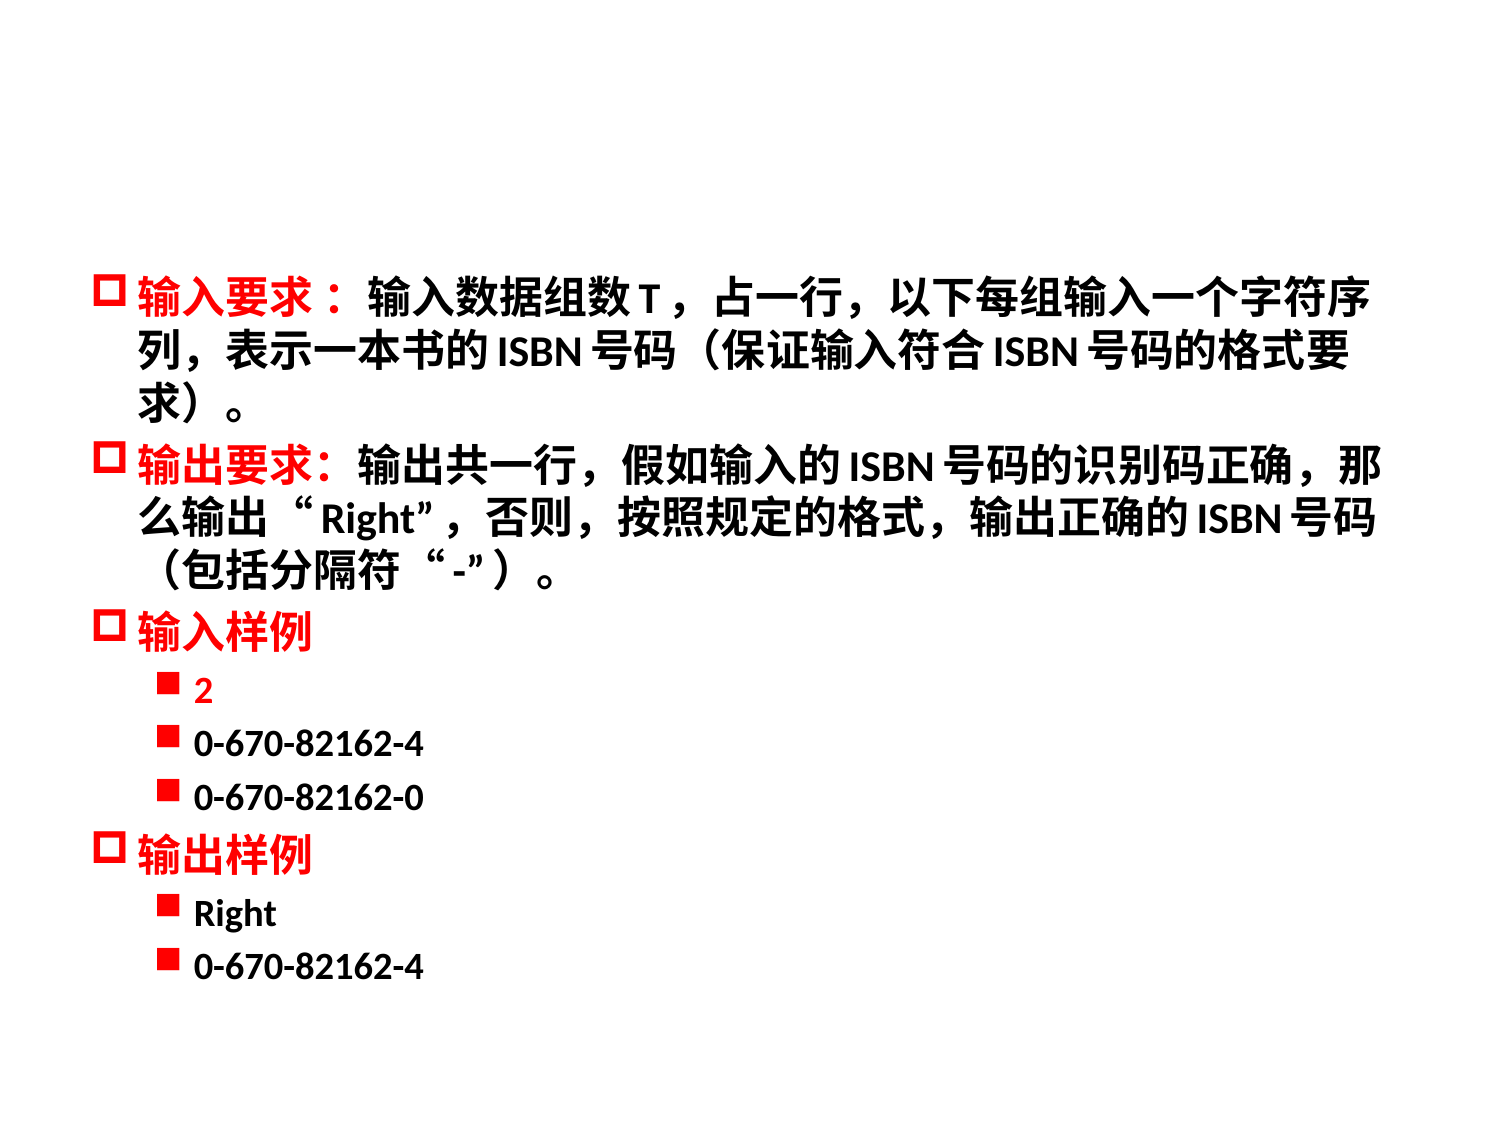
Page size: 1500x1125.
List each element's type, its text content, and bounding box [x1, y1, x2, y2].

list 输入要求 ：输入数据组数T，占一行，以下每组输入一个字符序列，表示一本书的ISBN号码（保证输入符合ISBN号码的格式要求）。 输出要求：输出共一行，假如输入的ISBN号码的识别码正确，那么输出“Right”，否则，按照规定的格式，输出正确的ISBN号码（包括分隔符“-”）。 输入样例 2 0-670-82162-4 0-670-82162-0 输出样例 Right 0-670-82162-4 [75, 262, 1425, 1005]
